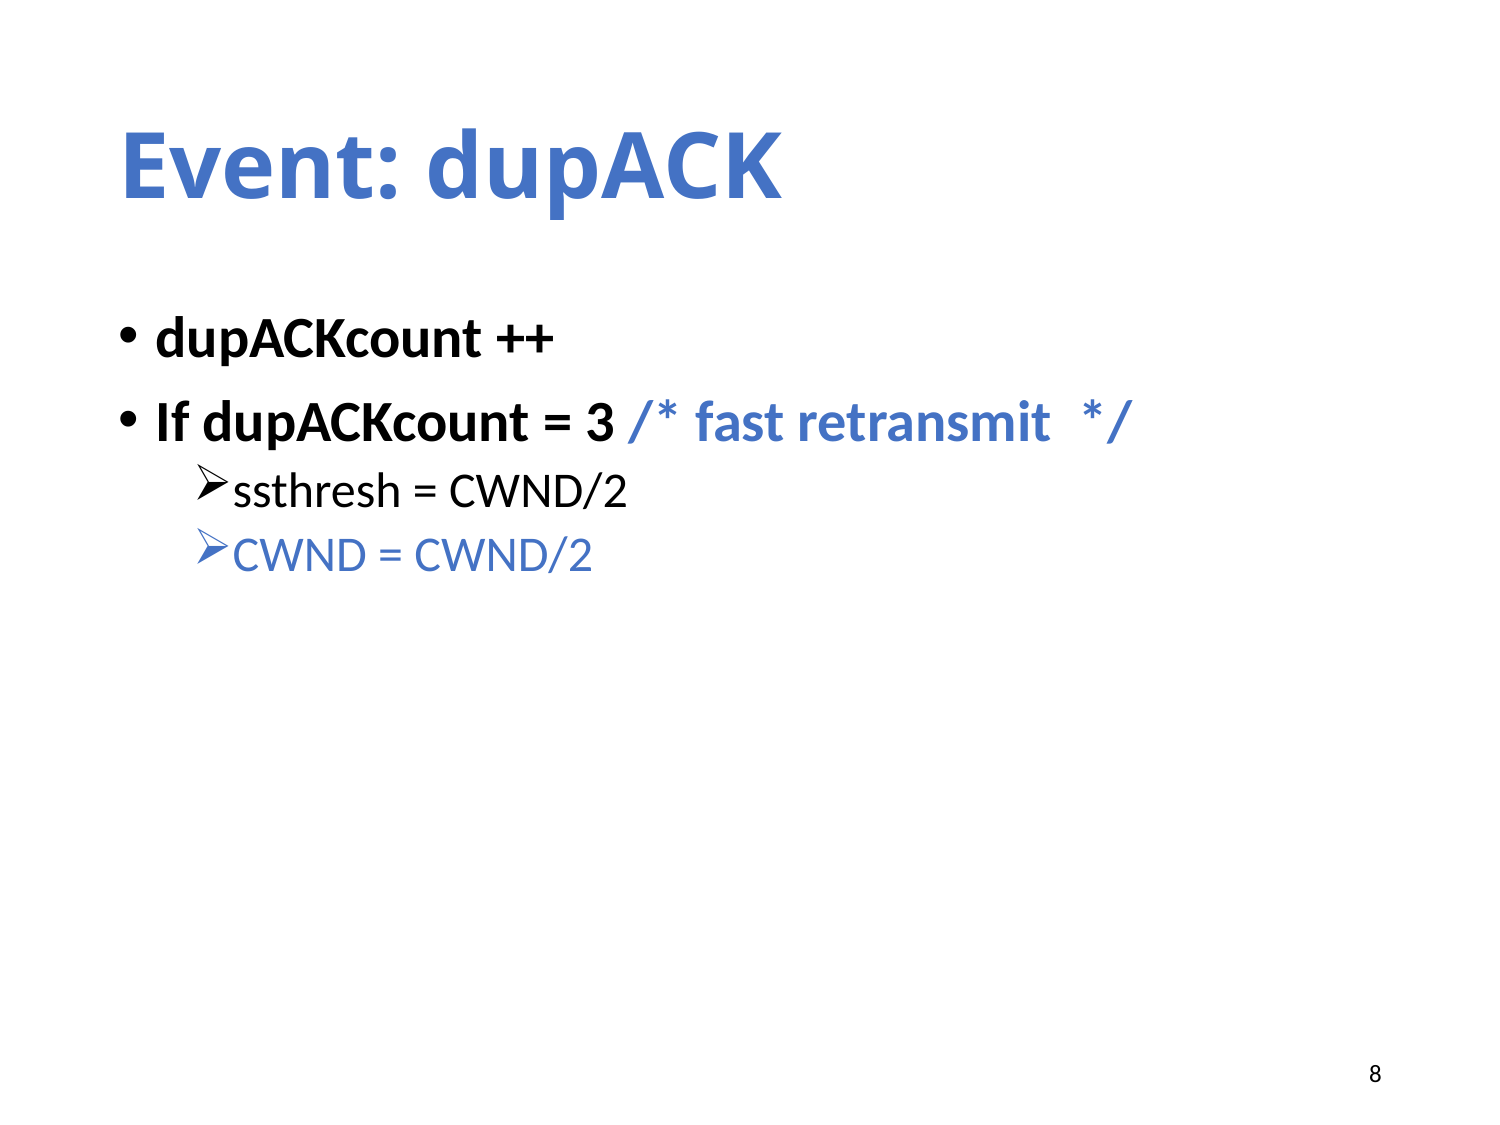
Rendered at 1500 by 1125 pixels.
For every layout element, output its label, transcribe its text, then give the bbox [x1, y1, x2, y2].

list dupACKcount ++ If dupACKcount = 3 /* fast retransmit */ ssthresh = CWND/2 CWND = CWND/2 [103, 299, 1397, 1014]
slide_number 8 [1059, 1042, 1397, 1103]
title Event: dupACK [103, 59, 1397, 278]
